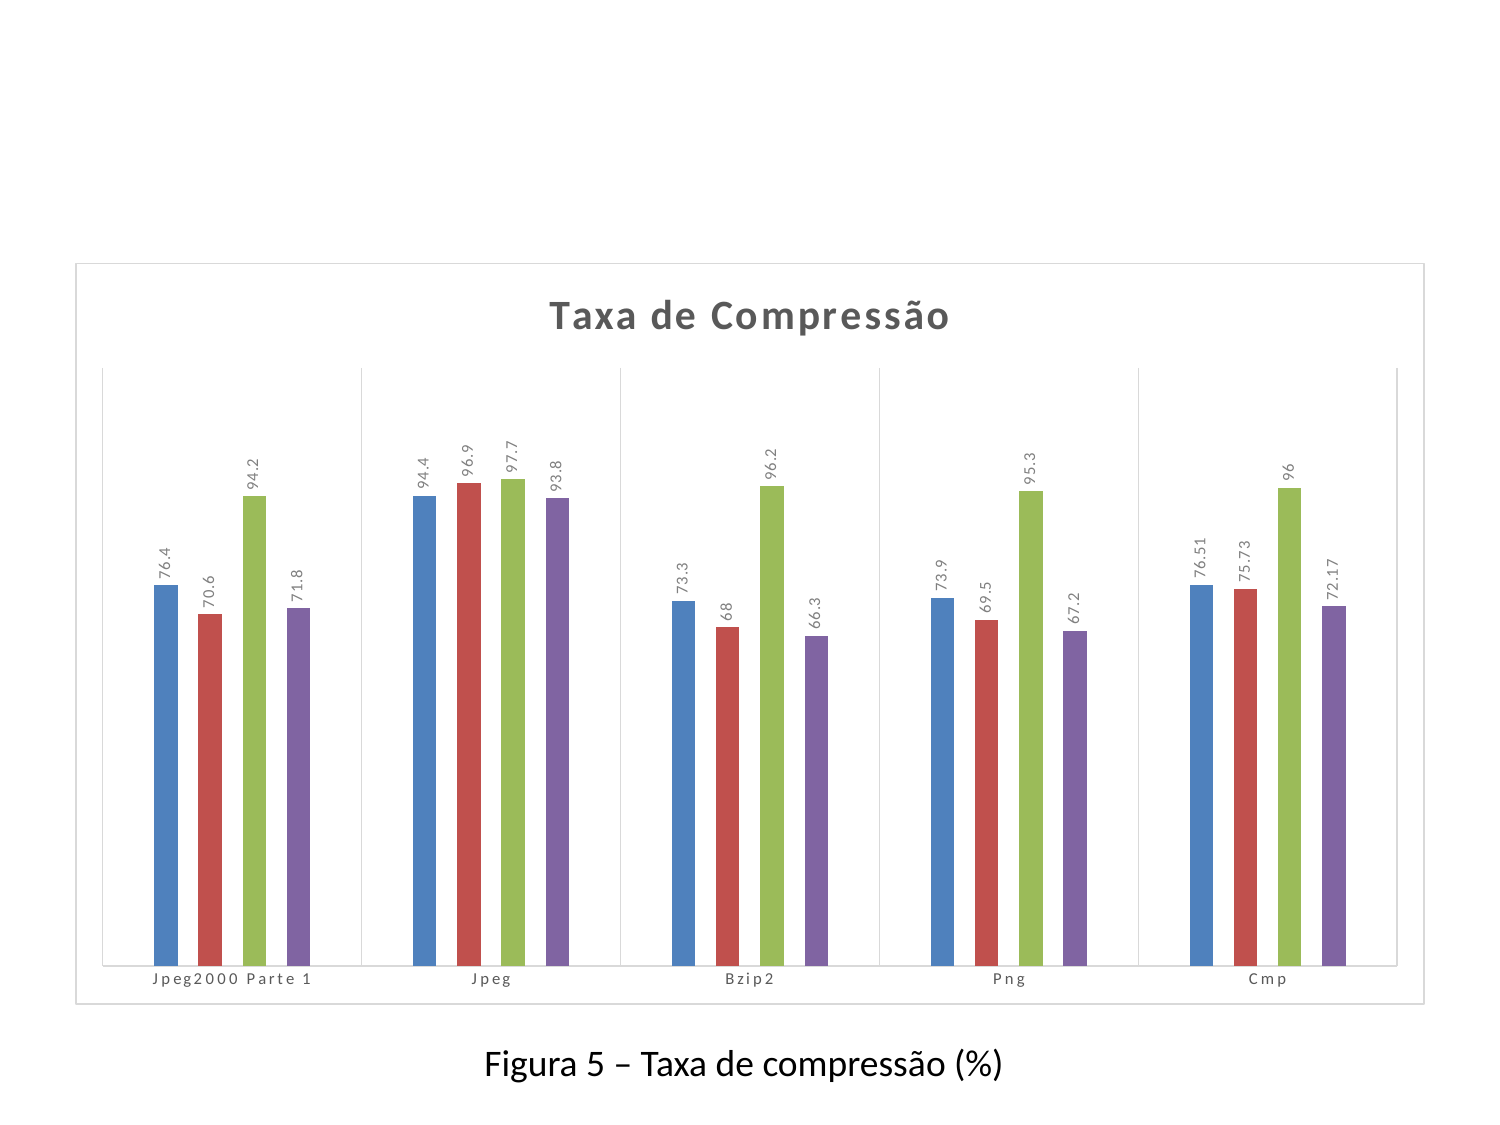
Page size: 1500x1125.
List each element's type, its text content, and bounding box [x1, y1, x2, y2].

text_box Figura 5 – Taxa de compressão (%) [363, 1031, 1126, 1091]
chart [74, 262, 1426, 1006]
